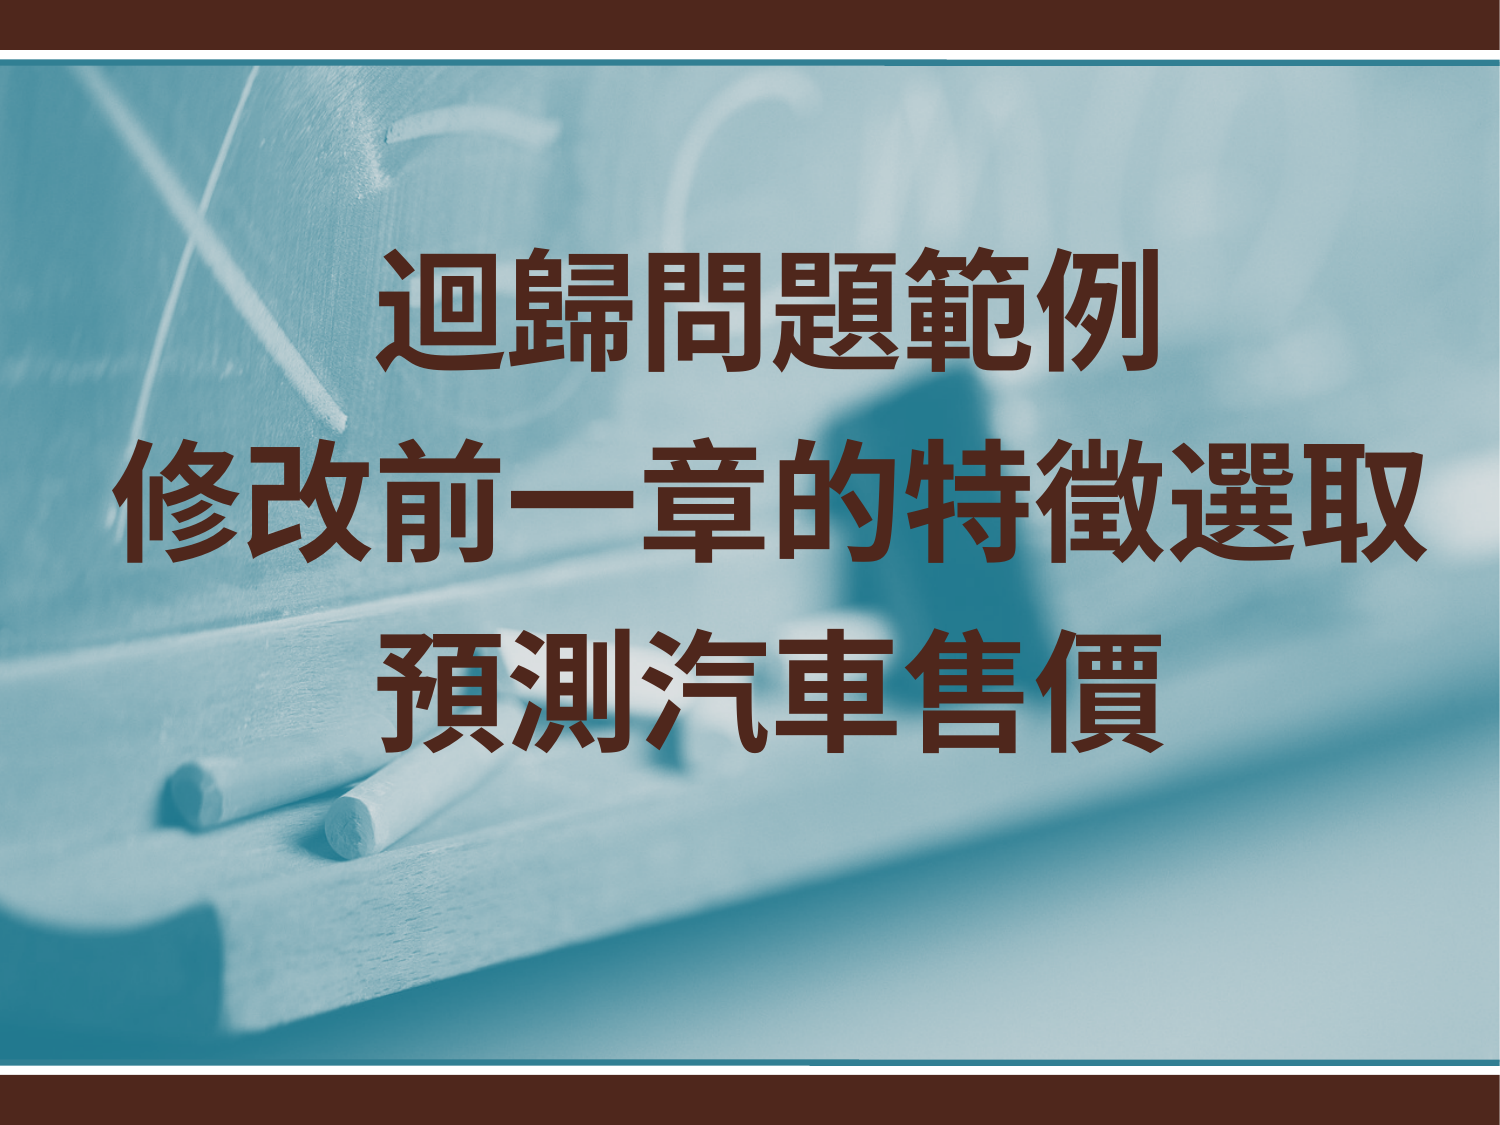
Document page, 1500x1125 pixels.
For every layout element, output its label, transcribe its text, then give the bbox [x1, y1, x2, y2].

subtitle 迴歸問題範例 修改前一章的特徵選取 預測汽車售價 [41, 208, 1500, 776]
